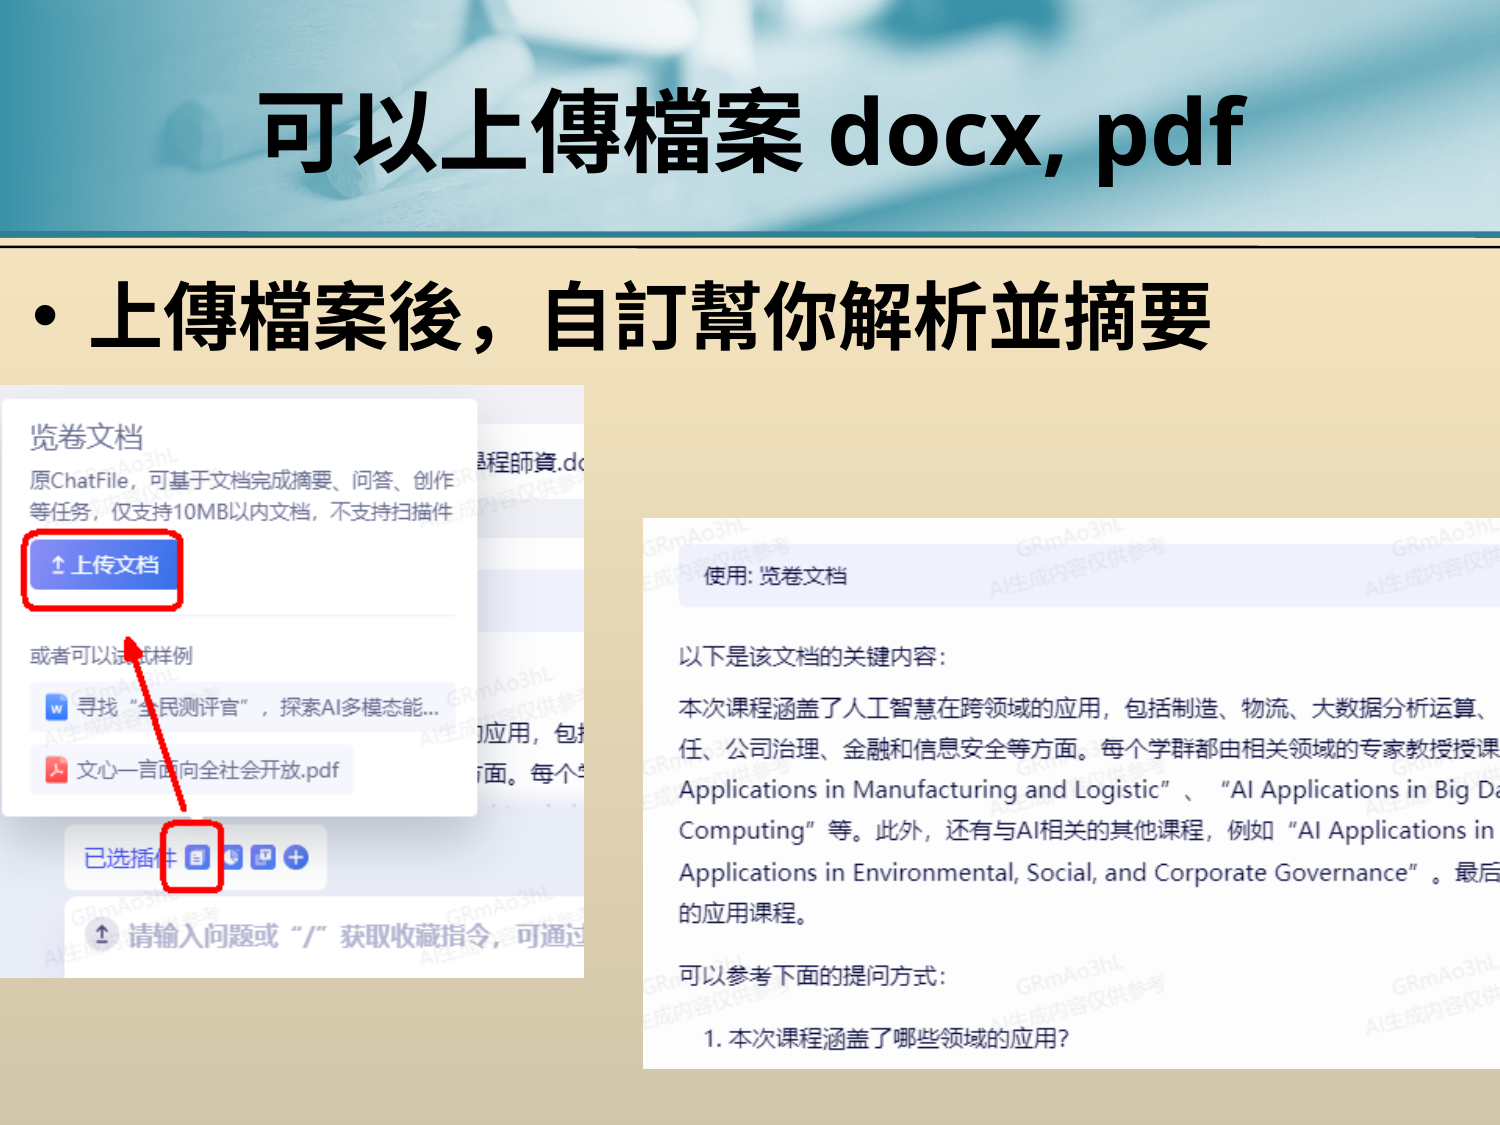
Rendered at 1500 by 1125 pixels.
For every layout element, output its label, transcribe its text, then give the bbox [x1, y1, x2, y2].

list 上傳檔案後，自訂幫你解析並摘要 [17, 262, 1500, 1100]
picture [0, 385, 584, 978]
title 可以上傳檔案docx, pdf [75, 24, 1425, 233]
picture [643, 518, 1500, 1069]
